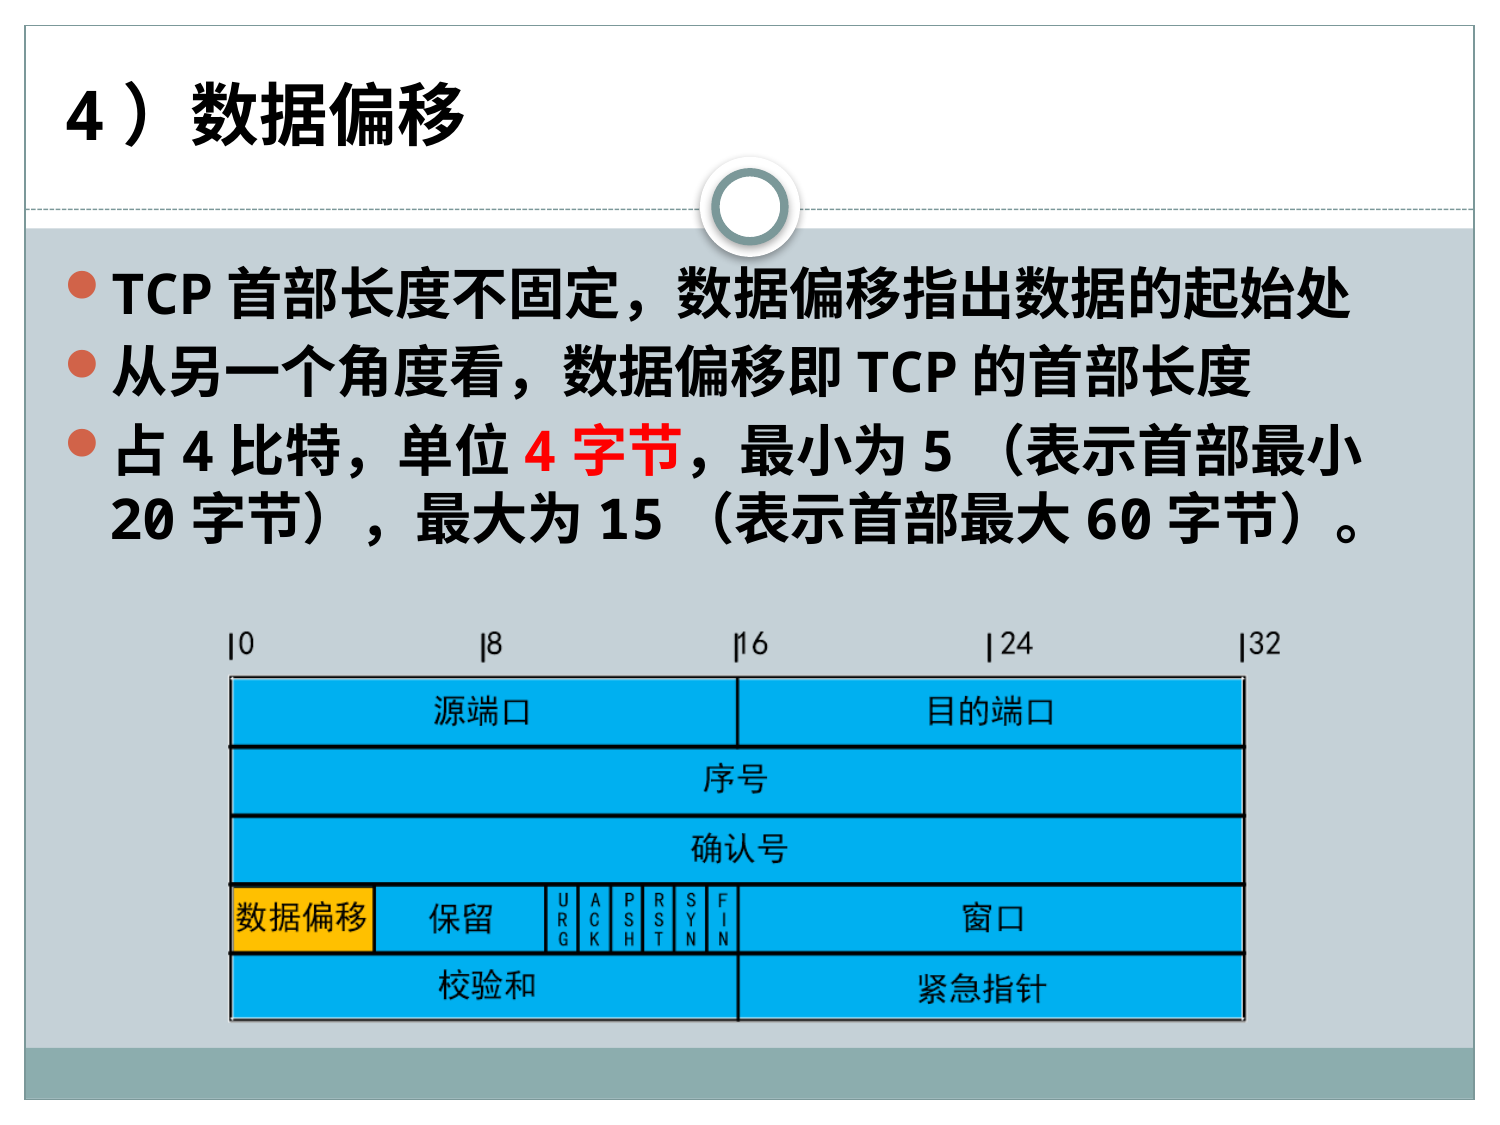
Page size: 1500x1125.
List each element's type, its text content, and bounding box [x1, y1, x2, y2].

picture [170, 597, 1312, 1036]
title 4）数据偏移 [49, 37, 1450, 162]
list TCP首部长度不固定，数据偏移指出数据的起始处 从另一个角度看，数据偏移即TCP的首部长度 占4比特，单位4字节，最小为5（表示首部最小20字节），最大为15（表示首部最大60字节）。 [49, 250, 1445, 1001]
